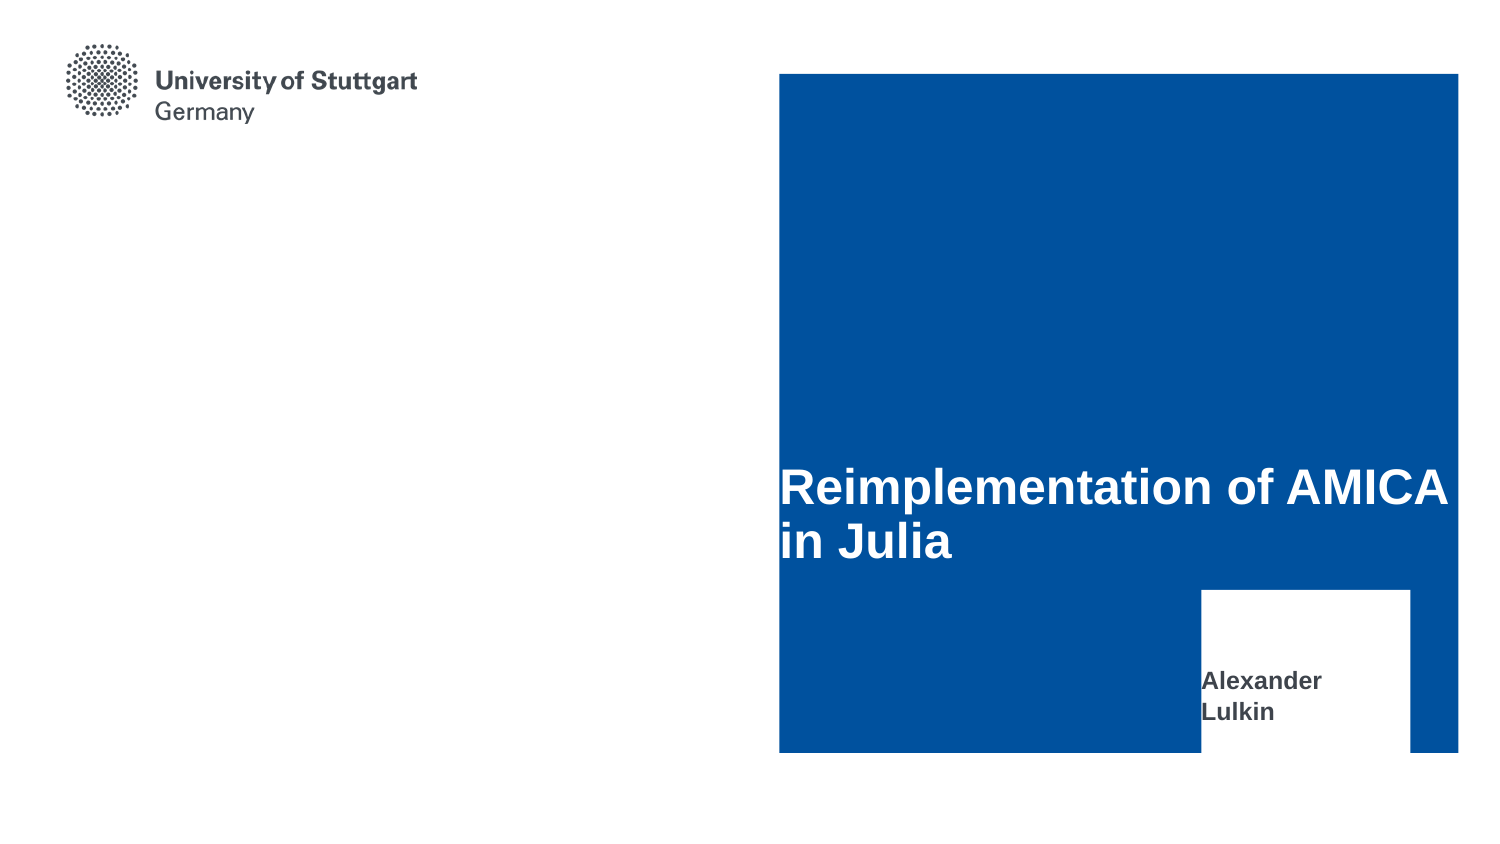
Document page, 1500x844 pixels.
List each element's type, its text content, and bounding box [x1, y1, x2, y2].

title Reimplementation of AMICA in Julia [779, 73, 1459, 207]
picture [0, 207, 1500, 844]
picture [66, 44, 417, 124]
